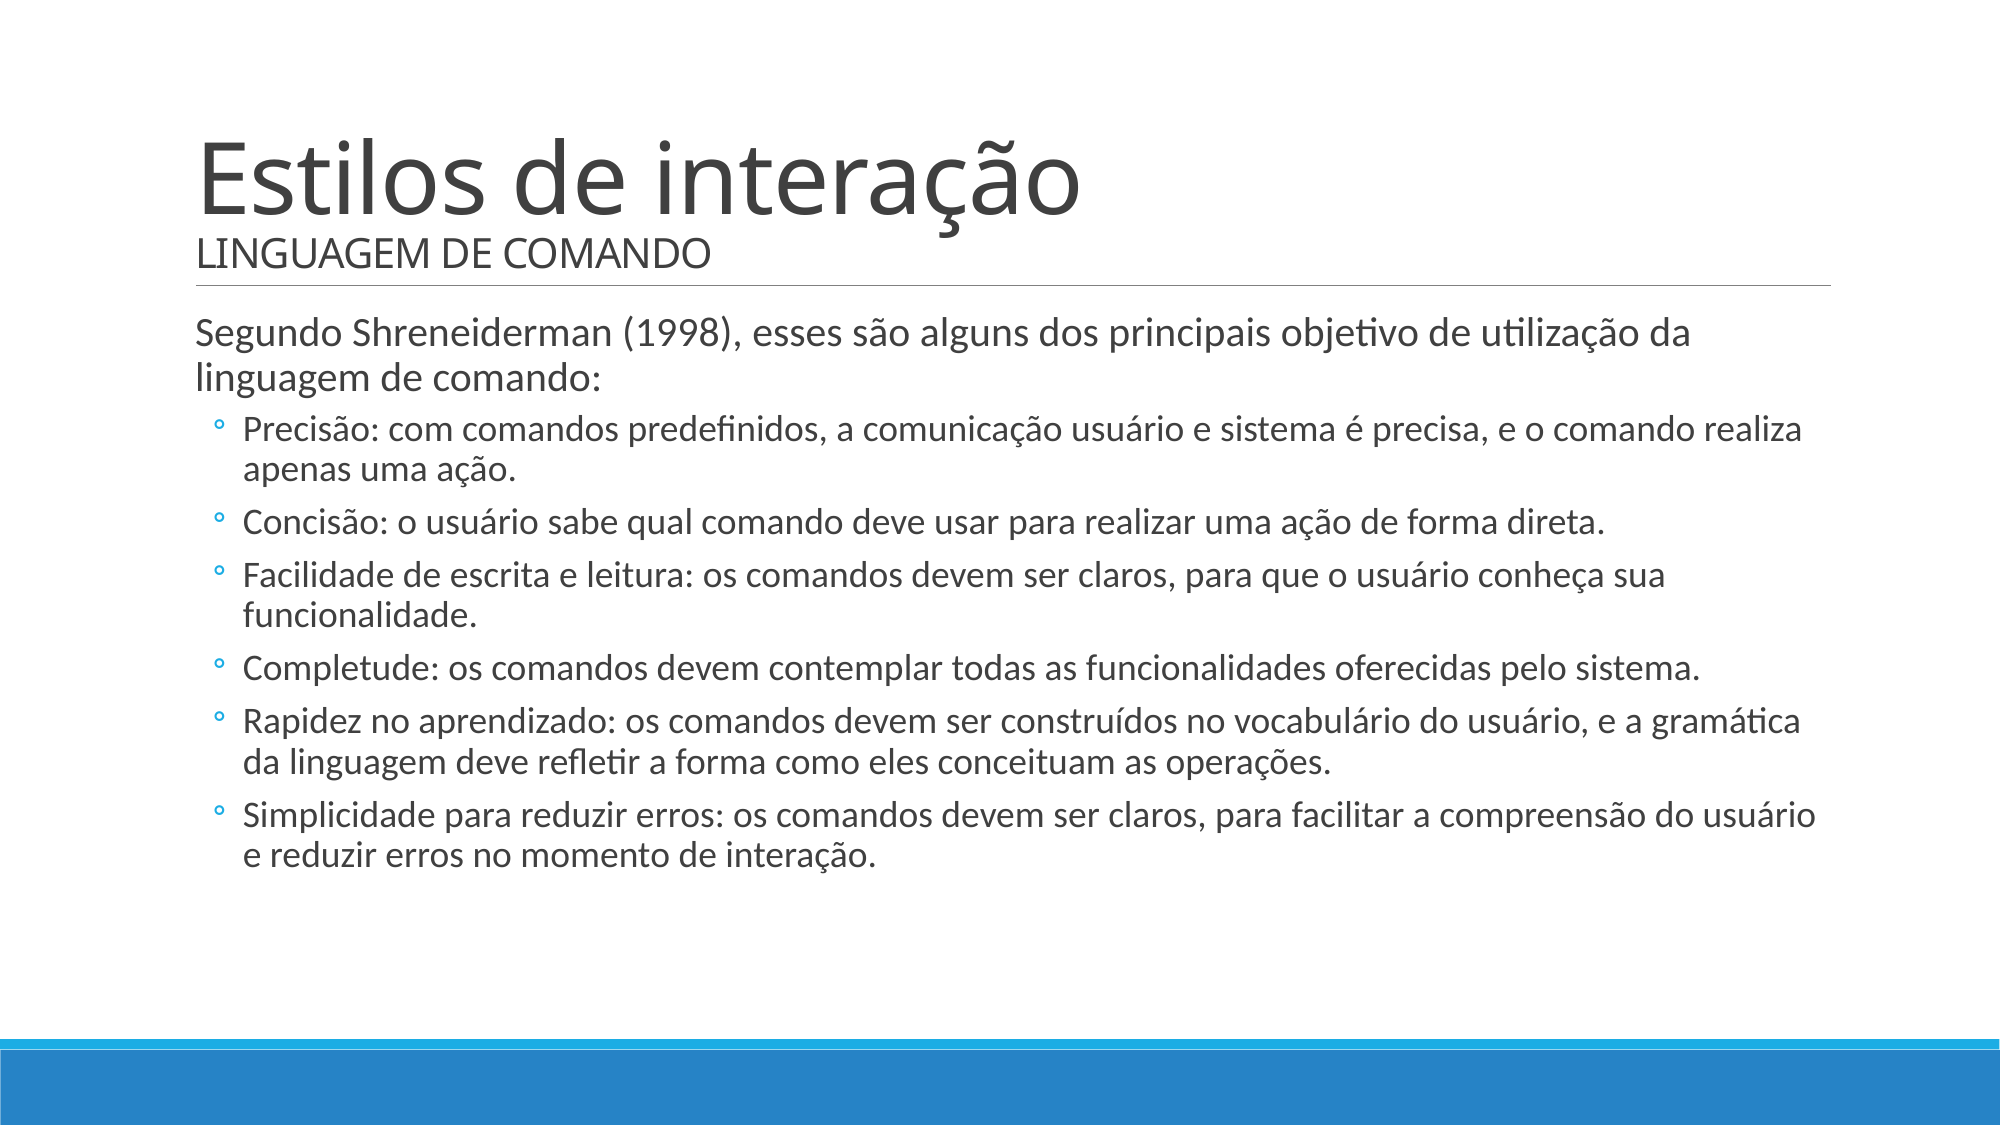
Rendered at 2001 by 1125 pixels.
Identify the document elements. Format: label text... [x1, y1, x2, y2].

title Estilos de interação LINGUAGEM DE COMANDO [180, 47, 1830, 285]
list Segundo Shreneiderman (1998), esses são alguns dos principais objetivo de utilização da linguagem de comando: Precisão: com comandos predefinidos, a comunicação usuário e sistema é precisa, e o comando realiza apenas uma ação. Concisão: o usuário sabe qual comando deve usar para realizar uma ação de forma direta. Facilidade de escrita e leitura: os comandos devem ser claros, para que o usuário conheça sua funcionalidade. Completude: os comandos devem contemplar todas as funcionalidades oferecidas pelo sistema. Rapidez no aprendizado: os comandos devem ser construídos no vocabulário do usuário, e a gramática da linguagem deve refletir a forma como eles conceituam as operações. Simplicidade para reduzir erros: os comandos devem ser claros, para facilitar a compreensão do usuário e reduzir erros no momento de interação. [180, 302, 1830, 963]
